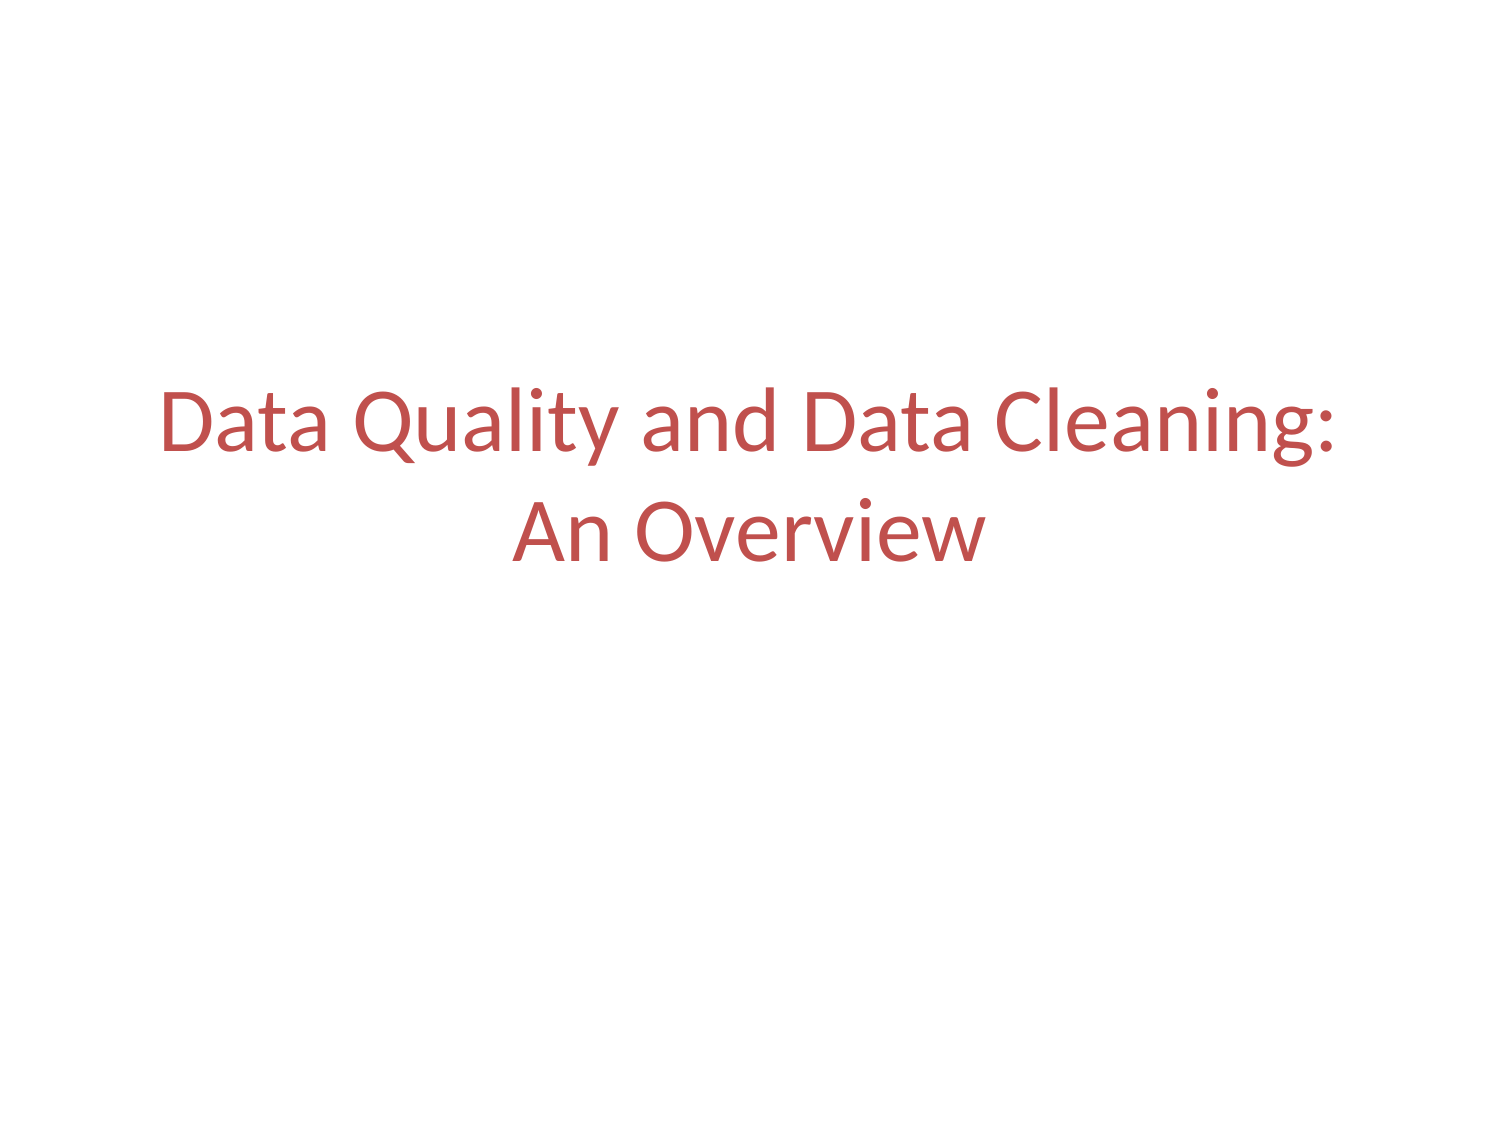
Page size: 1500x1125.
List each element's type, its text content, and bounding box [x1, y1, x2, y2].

title Data Quality and Data Cleaning: An Overview [112, 349, 1388, 591]
